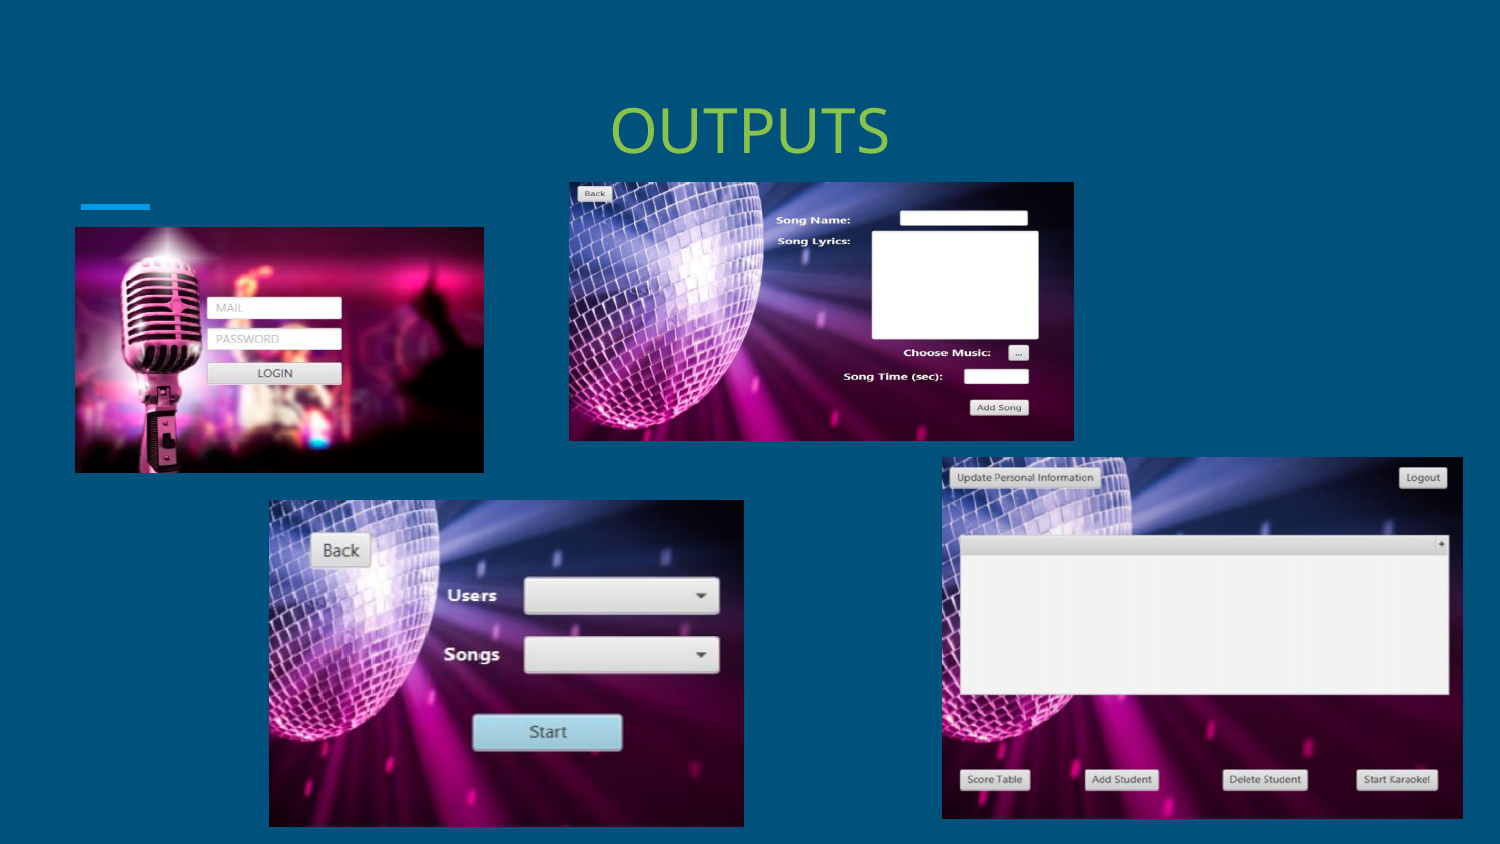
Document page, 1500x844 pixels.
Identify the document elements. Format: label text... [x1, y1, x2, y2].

picture [943, 458, 1462, 818]
picture [570, 183, 1073, 440]
picture [76, 228, 483, 472]
picture [270, 501, 743, 826]
title OUTPUTS [63, 68, 1437, 182]
